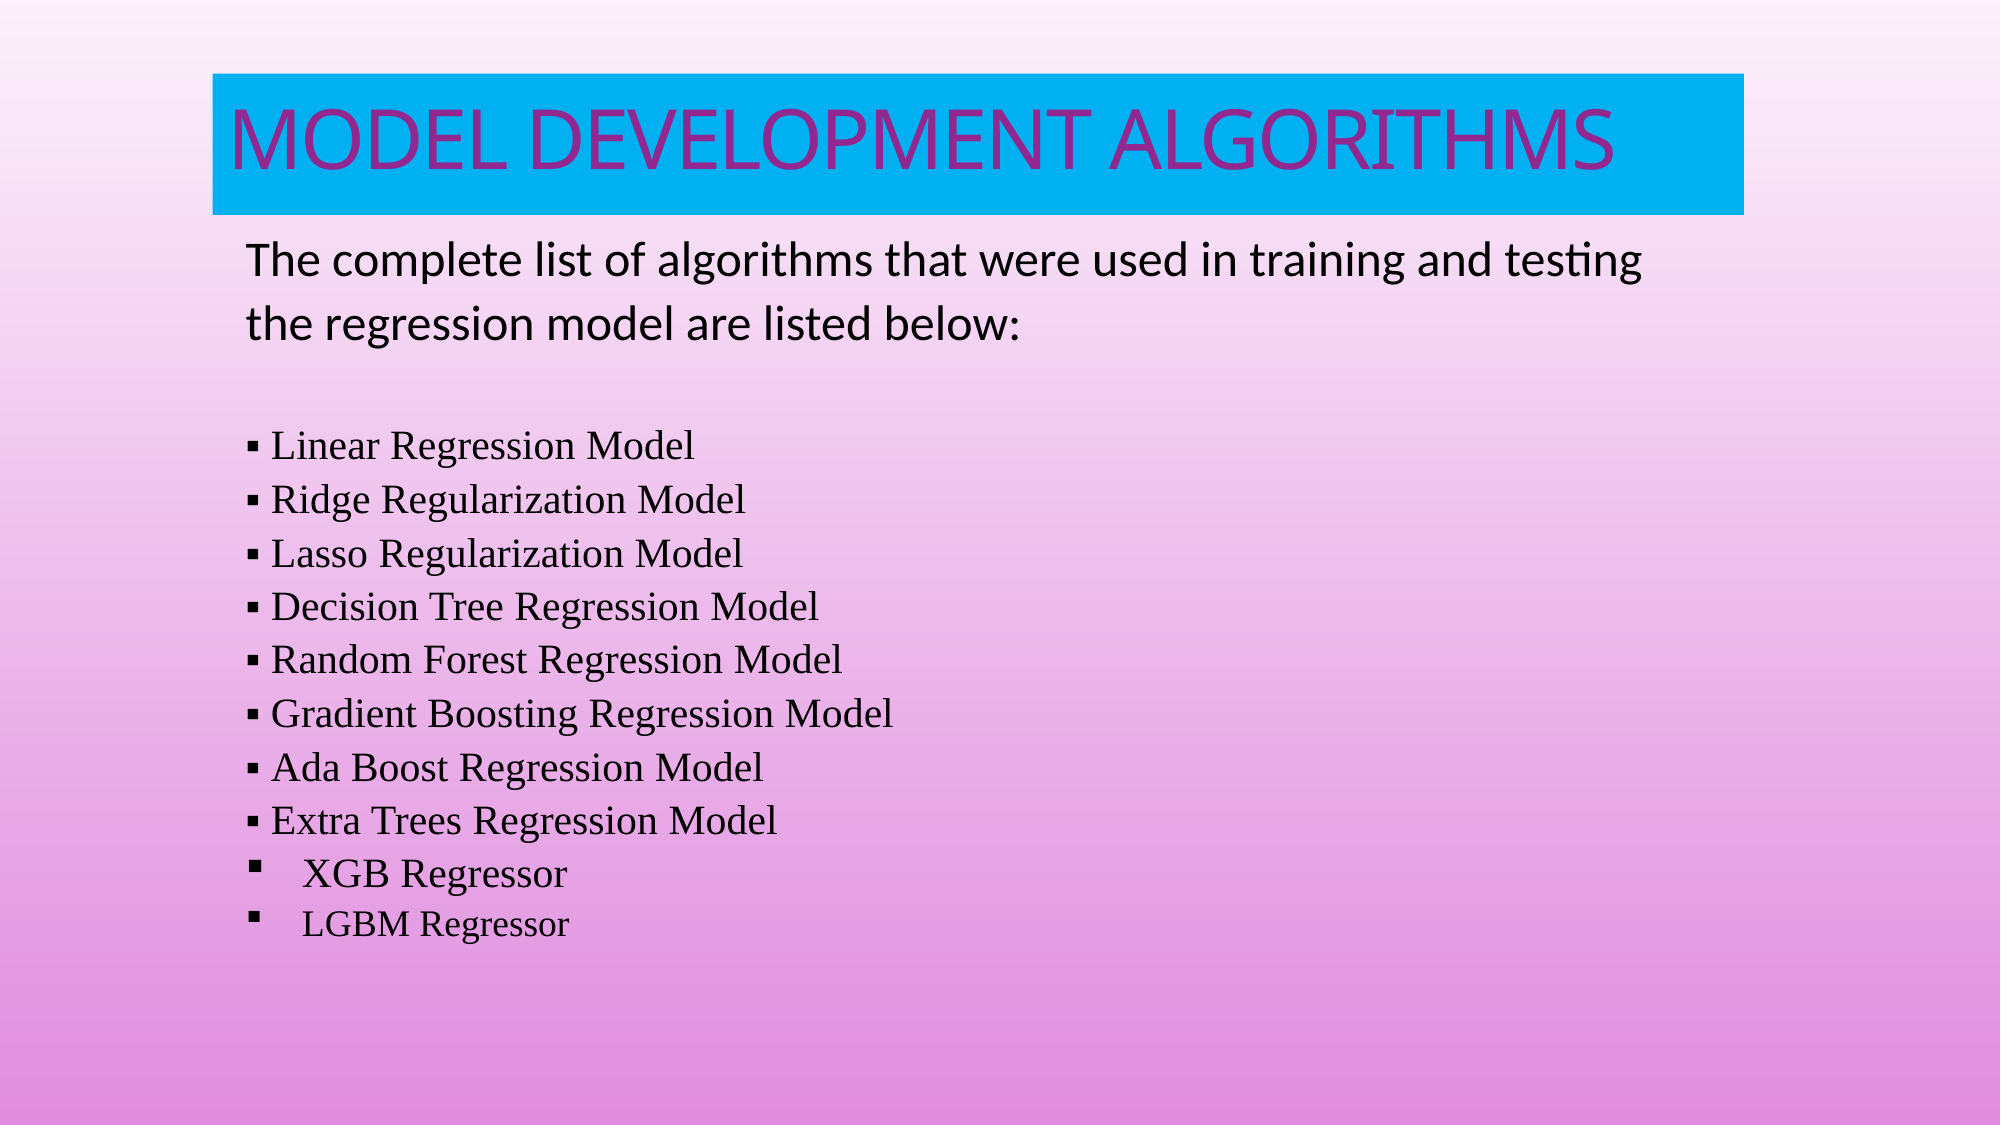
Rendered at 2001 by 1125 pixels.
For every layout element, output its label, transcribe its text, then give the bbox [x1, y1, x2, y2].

title MODEL DEVELOPMENT ALGORITHMS [212, 73, 1744, 215]
text_box The complete list of algorithms that were used in training and testing the regression model are listed below: ▪ Linear Regression Model ▪ Ridge Regularization Model ▪ Lasso Regularization Model ▪ Decision Tree Regression Model ▪ Random Forest Regression Model ▪ Gradient Boosting Regression Model ▪ Ada Boost Regression Model ▪ Extra Trees Regression Model XGB Regressor LGBM Regressor [230, 214, 1677, 952]
